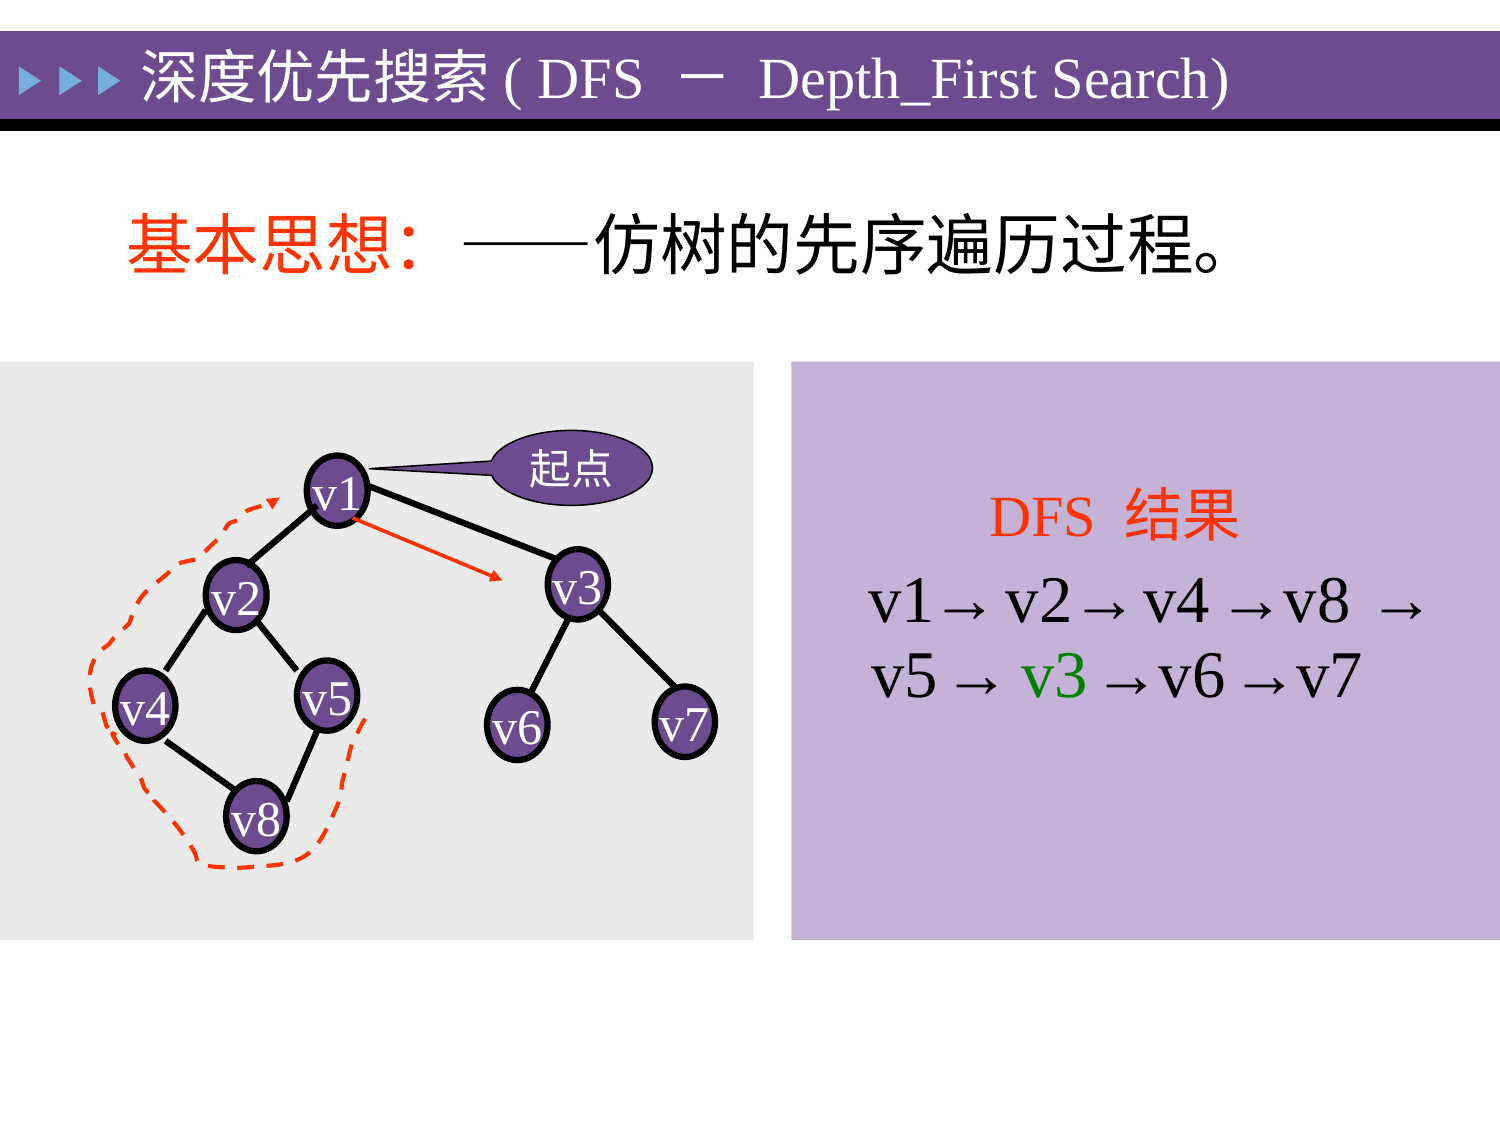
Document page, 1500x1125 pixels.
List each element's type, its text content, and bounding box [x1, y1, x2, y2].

text_box 起点 [496, 430, 646, 453]
text_box 深度优先搜索( DFS － Depth_First Search) [125, 32, 1500, 118]
text_box v7 [1281, 623, 1379, 718]
text_box [89, 644, 109, 729]
text_box v2 [991, 548, 1088, 643]
text_box 基本思想：——仿树的先序遍历过程。 [111, 195, 1500, 300]
text_box [791, 361, 1500, 941]
text_box v6 [1144, 623, 1241, 718]
text_box [0, 361, 754, 941]
text_box → [954, 623, 1006, 718]
text_box → [1104, 623, 1144, 718]
text_box → [1367, 548, 1451, 643]
text_box v1 [853, 548, 916, 643]
text_box v3 [1006, 623, 1104, 718]
text_box v8 [1269, 548, 1367, 643]
text_box [197, 860, 298, 869]
text_box DFS 结果 [974, 470, 1256, 548]
text_box → [916, 548, 991, 623]
text_box → [1226, 548, 1269, 623]
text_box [114, 455, 716, 852]
text_box → [1241, 623, 1281, 718]
text_box v5 [856, 623, 954, 718]
text_box v4 [1128, 548, 1226, 643]
text_box → [1088, 548, 1128, 623]
